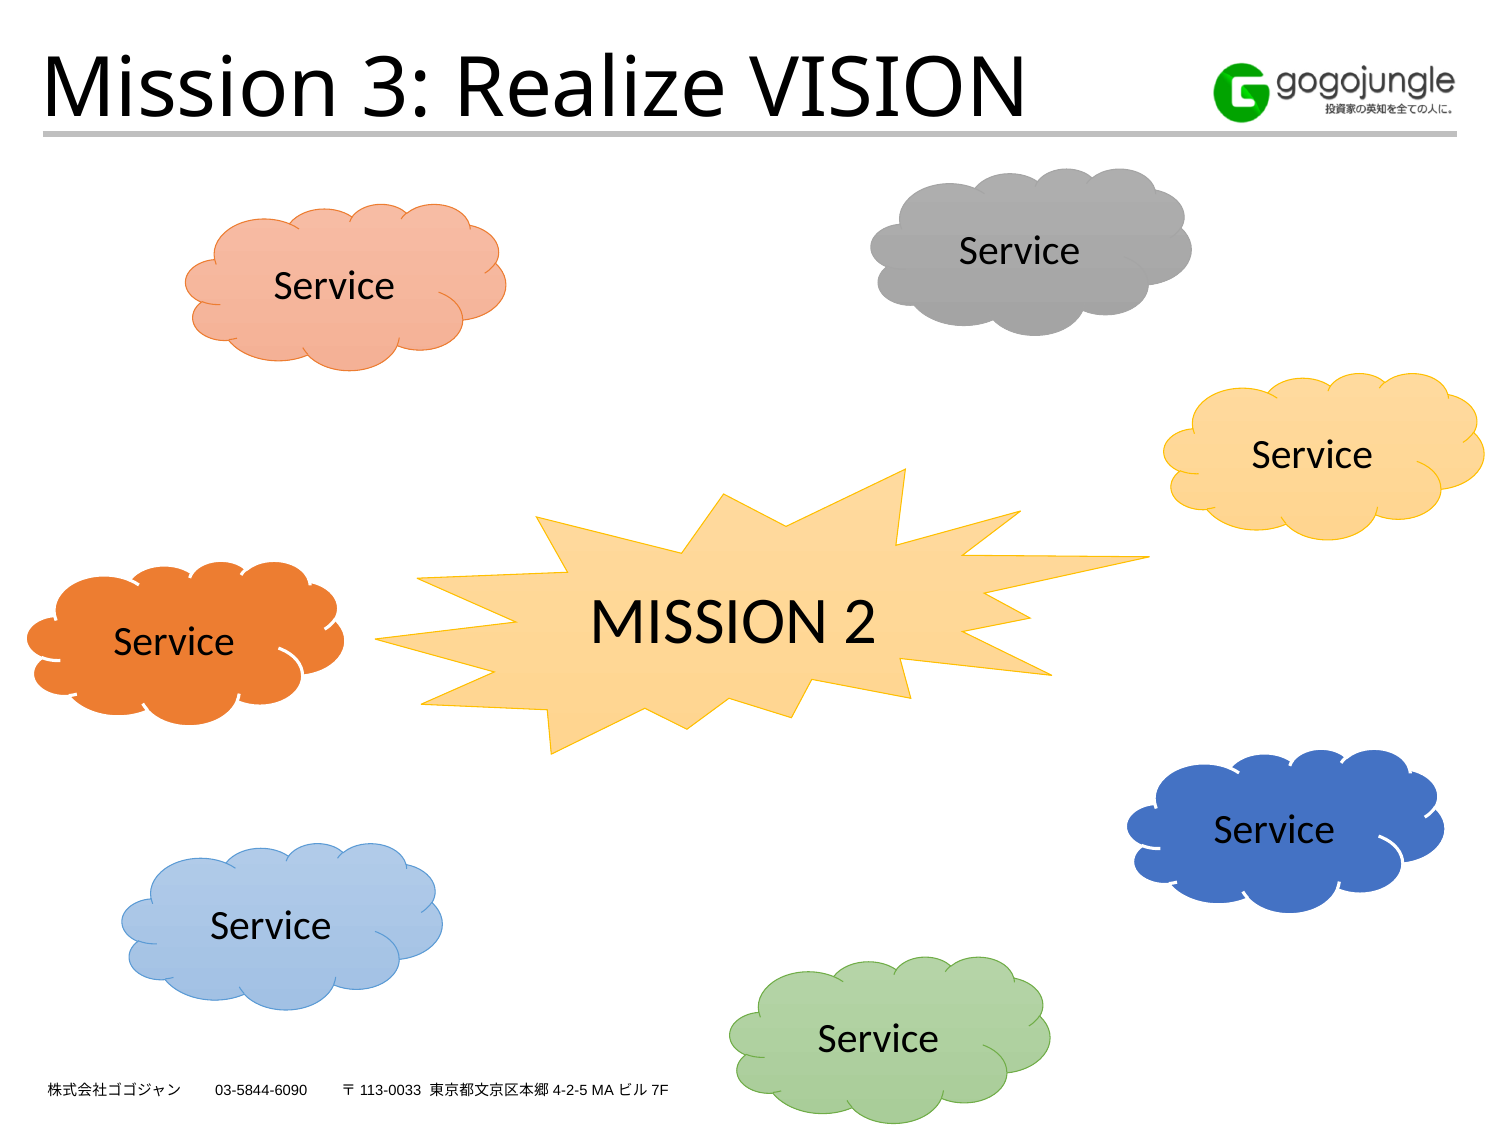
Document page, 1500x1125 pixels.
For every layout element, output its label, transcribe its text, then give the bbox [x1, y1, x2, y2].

text_box Mission 3: Realize VISION [25, 37, 1163, 133]
text_box Service [729, 956, 1051, 1125]
text_box Service [23, 558, 348, 729]
text_box MISSION 2 [374, 468, 1150, 755]
picture [1208, 58, 1458, 127]
text_box Service [870, 168, 1192, 336]
text_box Service [1123, 746, 1448, 917]
text_box Service [184, 203, 507, 372]
text_box Service [1163, 372, 1485, 541]
text_box Service [121, 843, 443, 1011]
